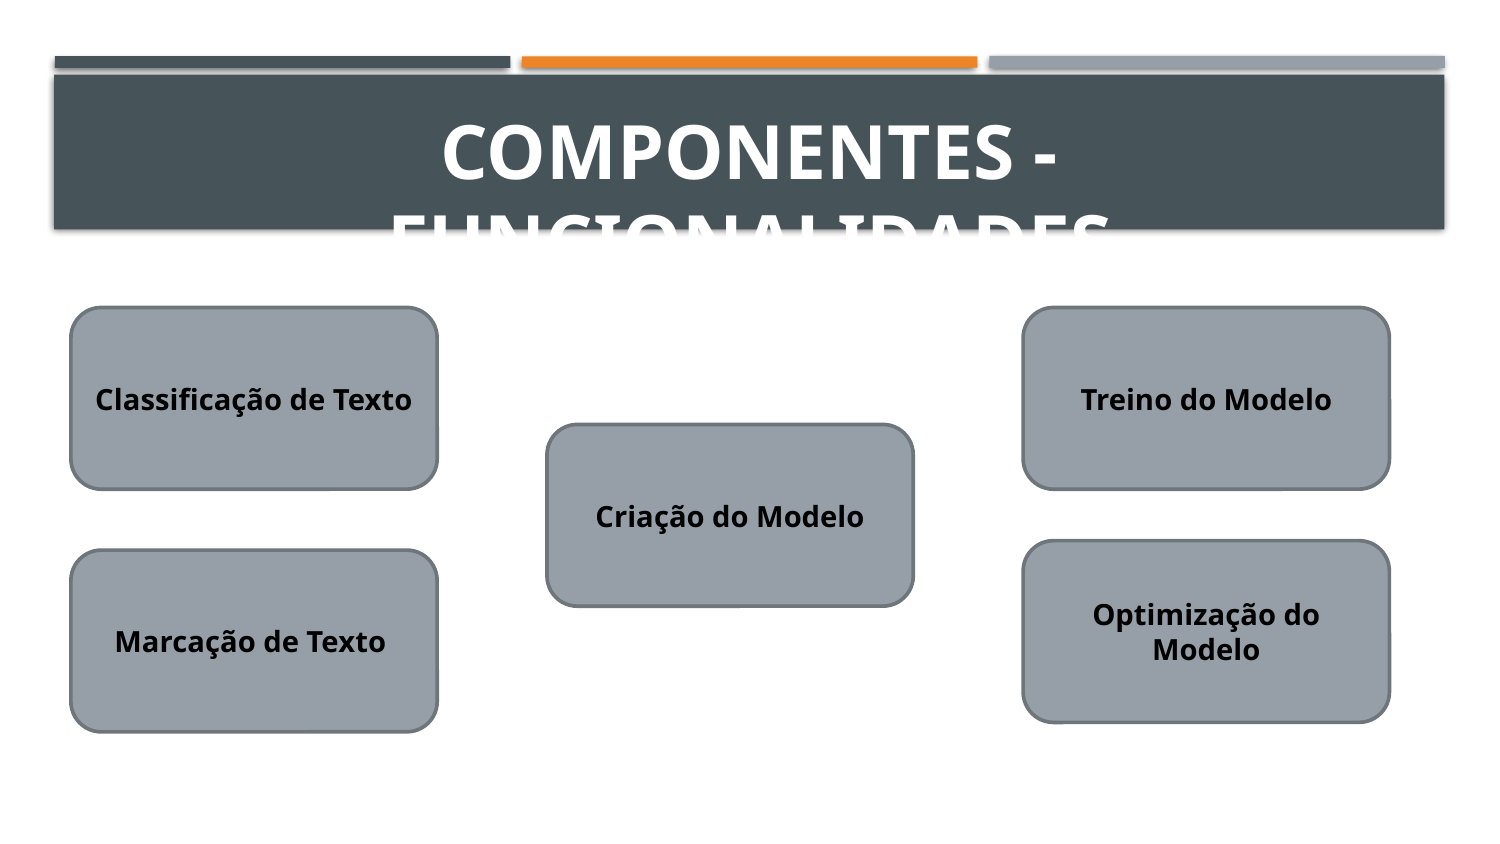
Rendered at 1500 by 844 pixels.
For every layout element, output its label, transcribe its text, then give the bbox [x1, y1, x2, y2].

text_box Treino do Modelo [1021, 305, 1392, 492]
title Componentes - Funcionalidades [70, 89, 1428, 212]
text_box Marcação de Texto [69, 548, 440, 734]
text_box Optimização do Modelo [1021, 538, 1392, 725]
text_box Classificação de Texto [69, 305, 440, 492]
text_box Criação do Modelo [545, 422, 916, 609]
